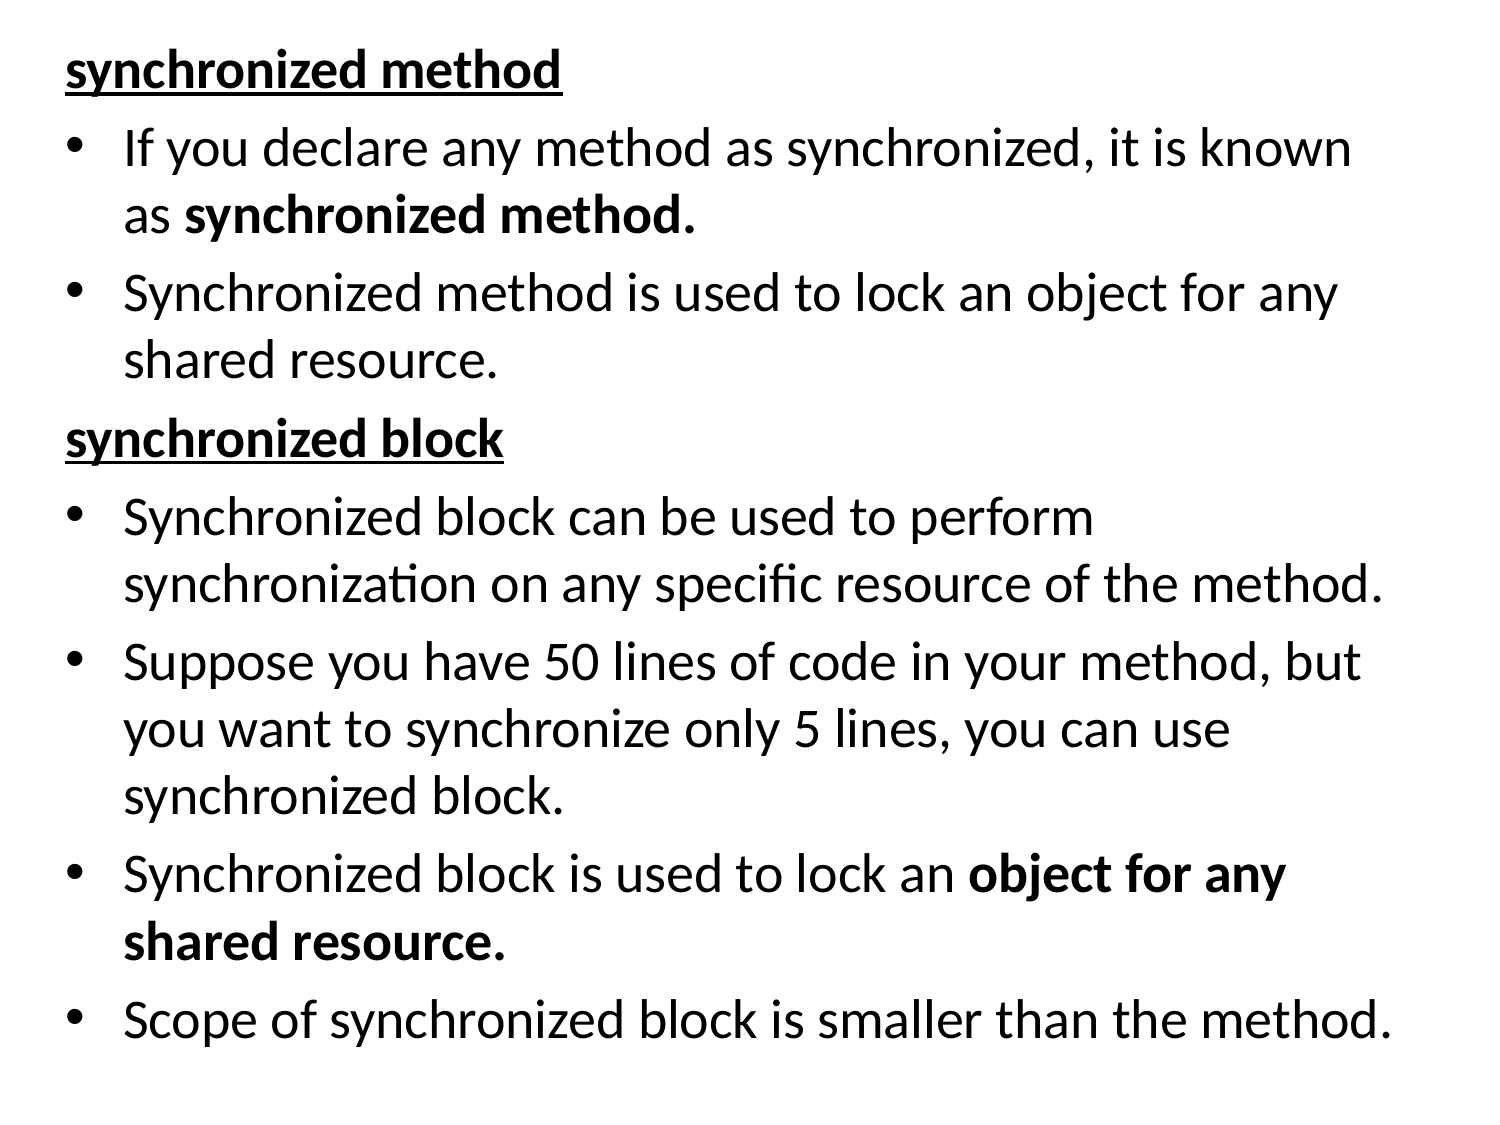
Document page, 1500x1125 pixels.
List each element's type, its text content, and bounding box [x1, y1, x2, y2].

list synchronized method If you declare any method as synchronized, it is known as synchronized method. Synchronized method is used to lock an object for any shared resource. synchronized block Synchronized block can be used to perform synchronization on any specific resource of the method. Suppose you have 50 lines of code in your method, but you want to synchronize only 5 lines, you can use synchronized block. Synchronized block is used to lock an object for any shared resource. Scope of synchronized block is smaller than the method. [50, 24, 1425, 1075]
